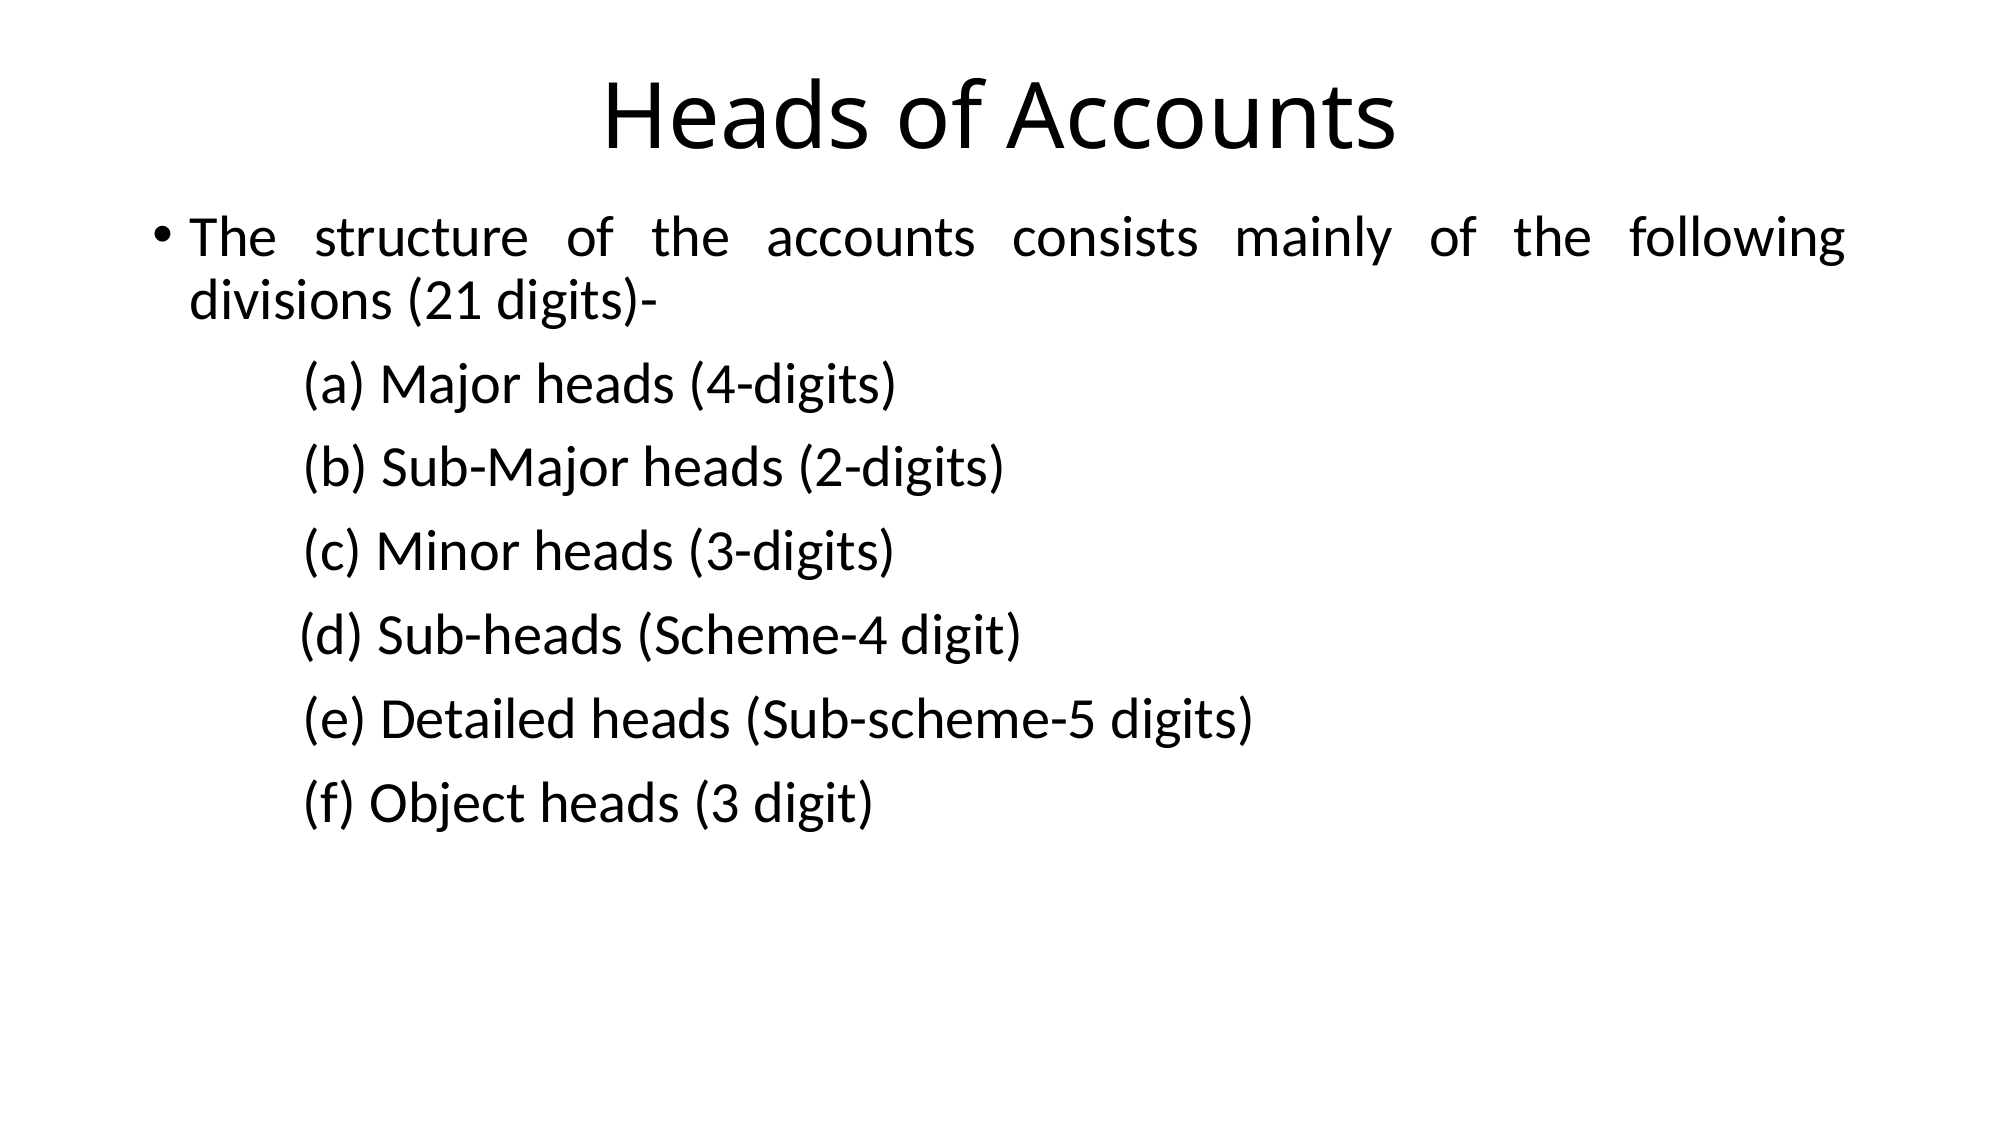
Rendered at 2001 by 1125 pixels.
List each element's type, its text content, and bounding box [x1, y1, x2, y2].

title Heads of Accounts [137, 59, 1863, 178]
list The structure of the accounts consists mainly of the following divisions (21 digits)- (a) Major heads (4-digits) (b) Sub-Major heads (2-digits) (c) Minor heads (3-digits) (d) Sub-heads (Scheme-4 digit) (e) Detailed heads (Sub-scheme-5 digits) (f) Object heads (3 digit) [137, 198, 1863, 1014]
